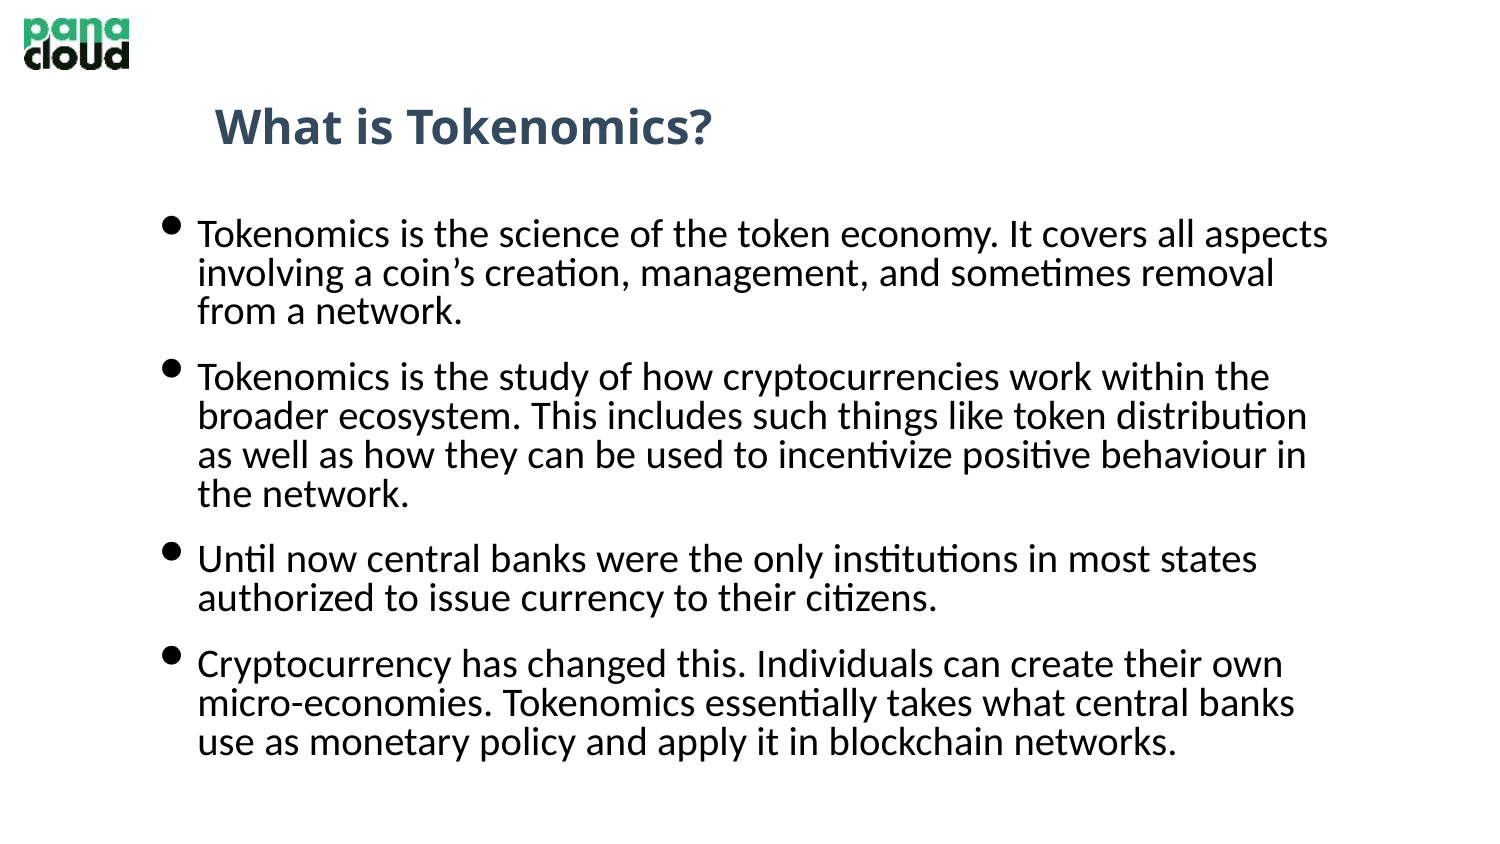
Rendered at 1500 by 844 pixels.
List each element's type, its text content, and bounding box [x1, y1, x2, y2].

picture [24, 18, 129, 70]
list Tokenomics is the science of the token economy. It covers all aspects involving a coin’s creation, management, and sometimes removal from a network. Tokenomics is the study of how cryptocurrencies work within the broader ecosystem. This includes such things like token distribution as well as how they can be used to incentivize positive behaviour in the network. Until now central banks were the only institutions in most states authorized to issue currency to their citizens. Cryptocurrency has changed this. Individuals can create their own micro-economies. Tokenomics essentially takes what central banks use as monetary policy and apply it in blockchain networks. [125, 208, 1363, 825]
title What is Tokenomics? [200, 43, 1347, 162]
